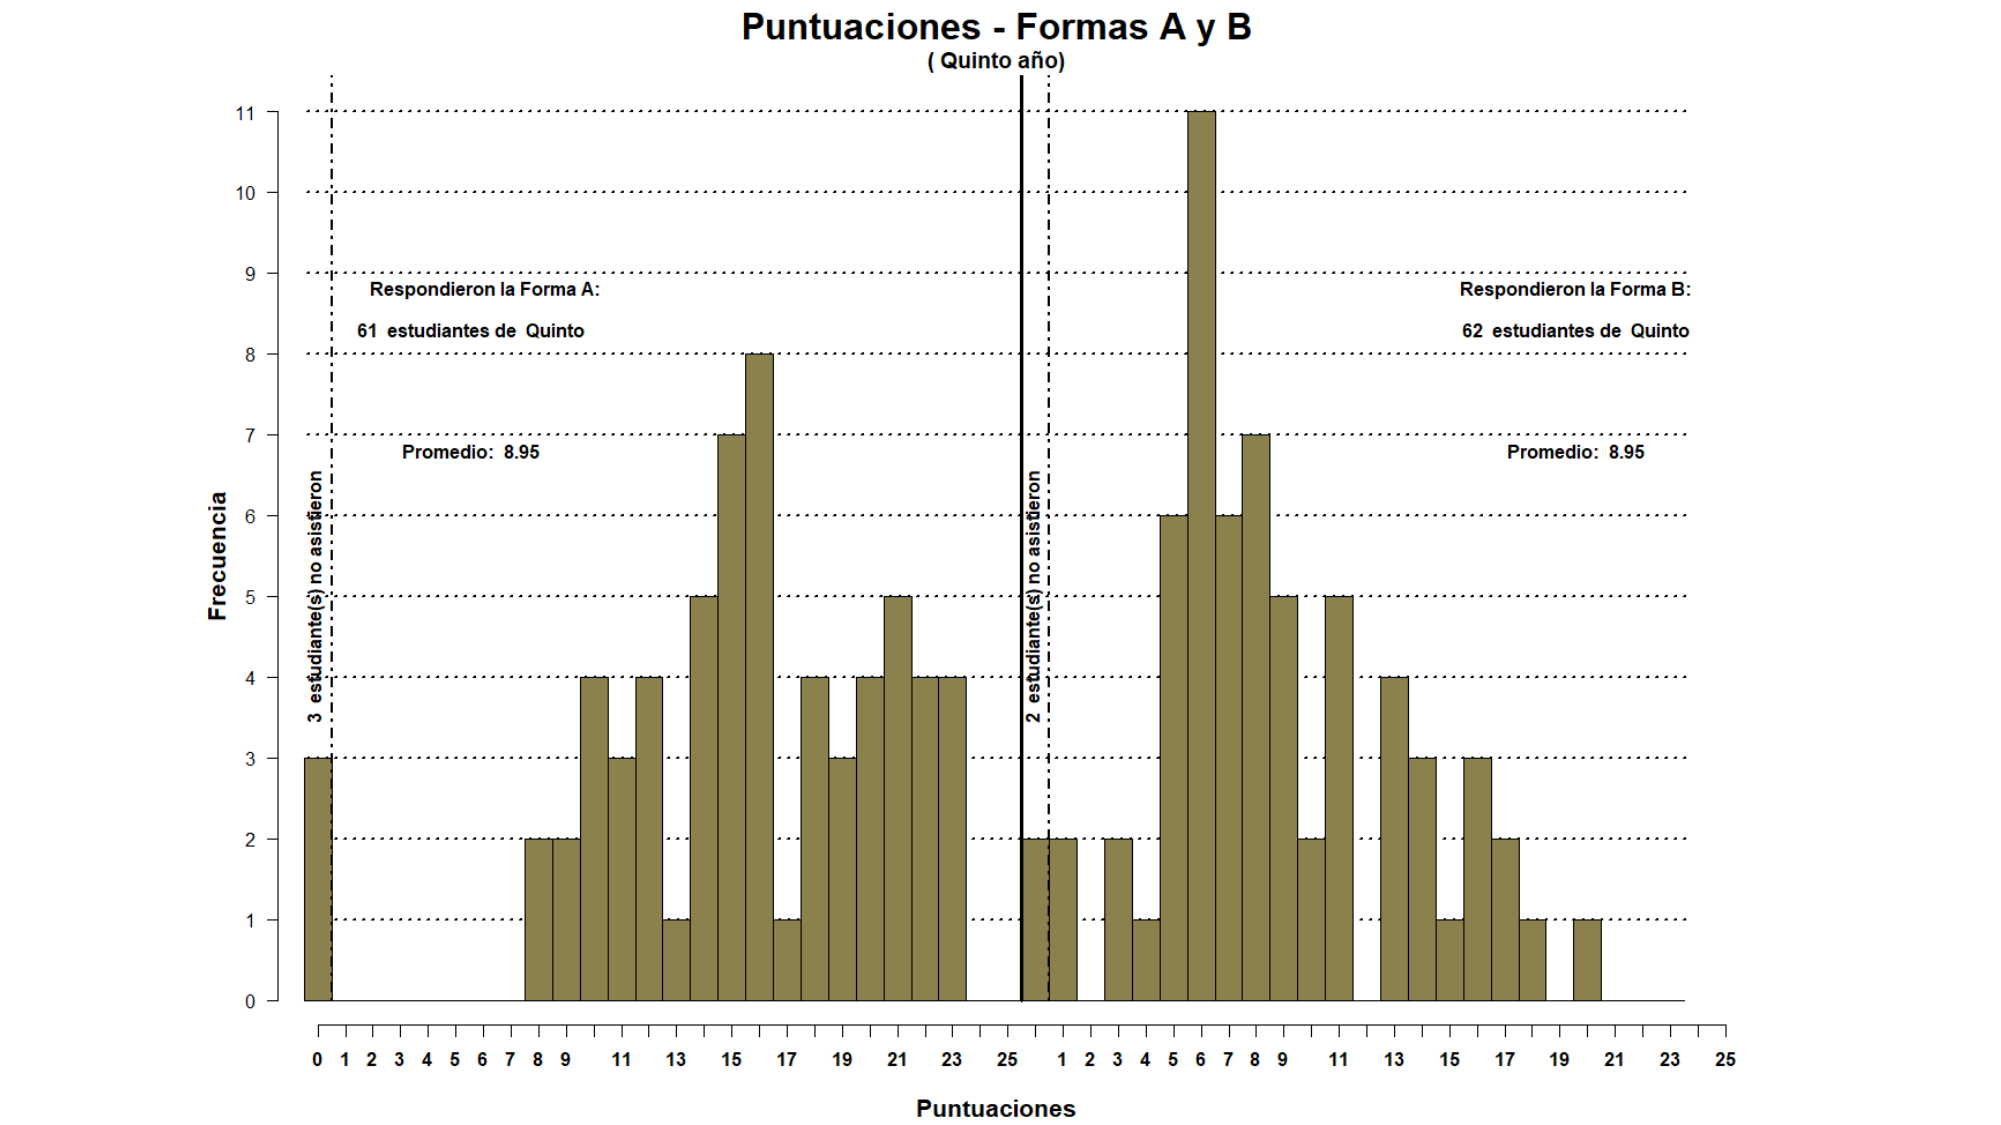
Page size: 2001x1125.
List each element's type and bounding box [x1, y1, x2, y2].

picture [199, 0, 1759, 1125]
